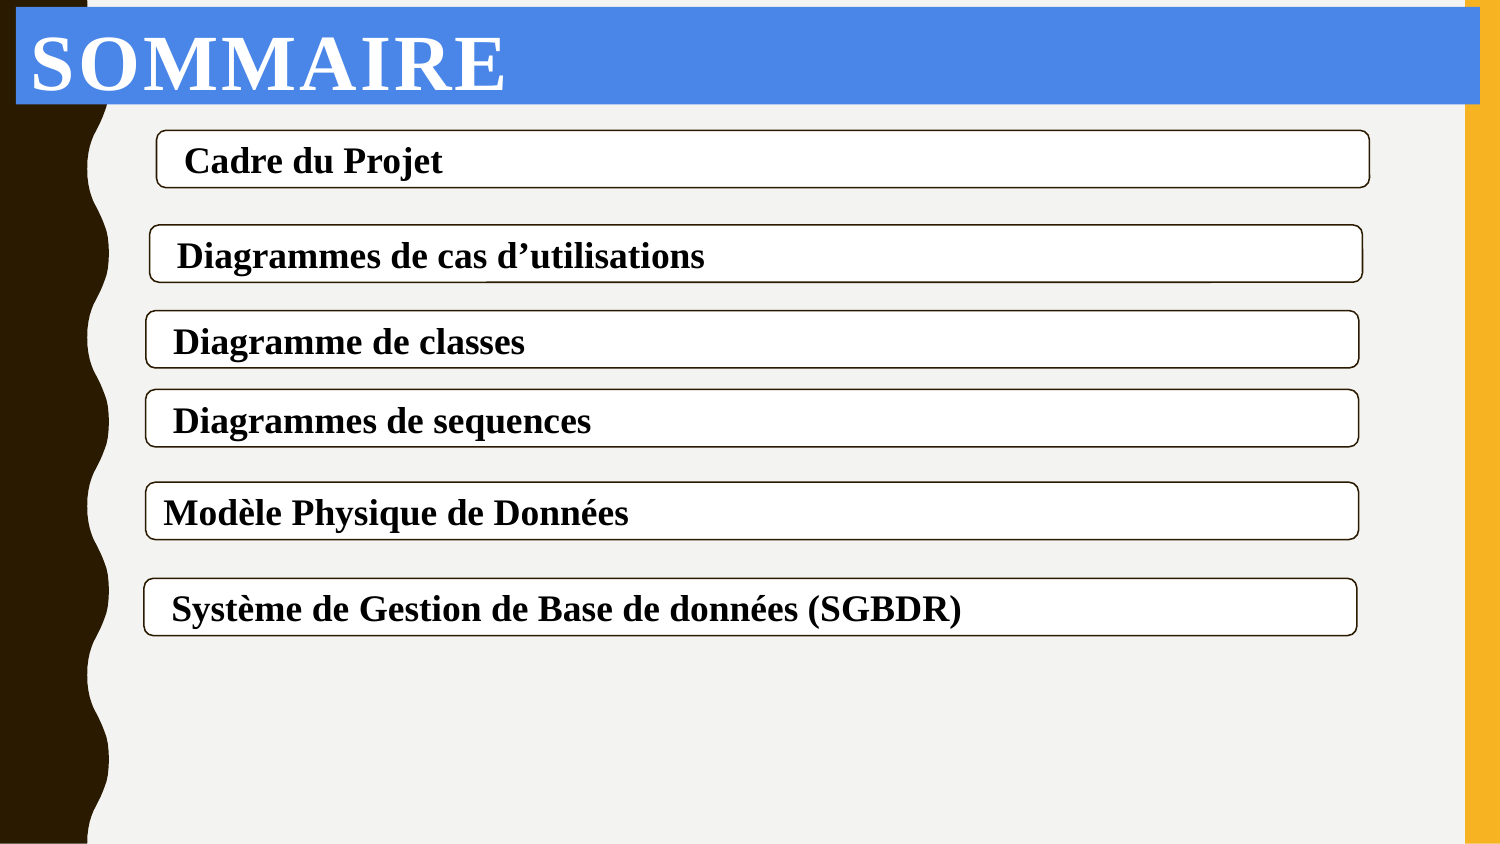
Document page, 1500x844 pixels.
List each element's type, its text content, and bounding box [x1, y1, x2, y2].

text_box Cadre du Projet [156, 130, 1370, 188]
text_box Diagrammes de sequences [145, 389, 1359, 447]
text_box Diagramme de classes [145, 310, 1359, 368]
title Sommaire [15, 6, 1480, 105]
text_box Système de Gestion de Base de données (SGBDR) [143, 578, 1357, 636]
text_box Modèle Physique de Données [145, 482, 1359, 540]
text_box Diagrammes de cas d’utilisations [149, 224, 1363, 283]
